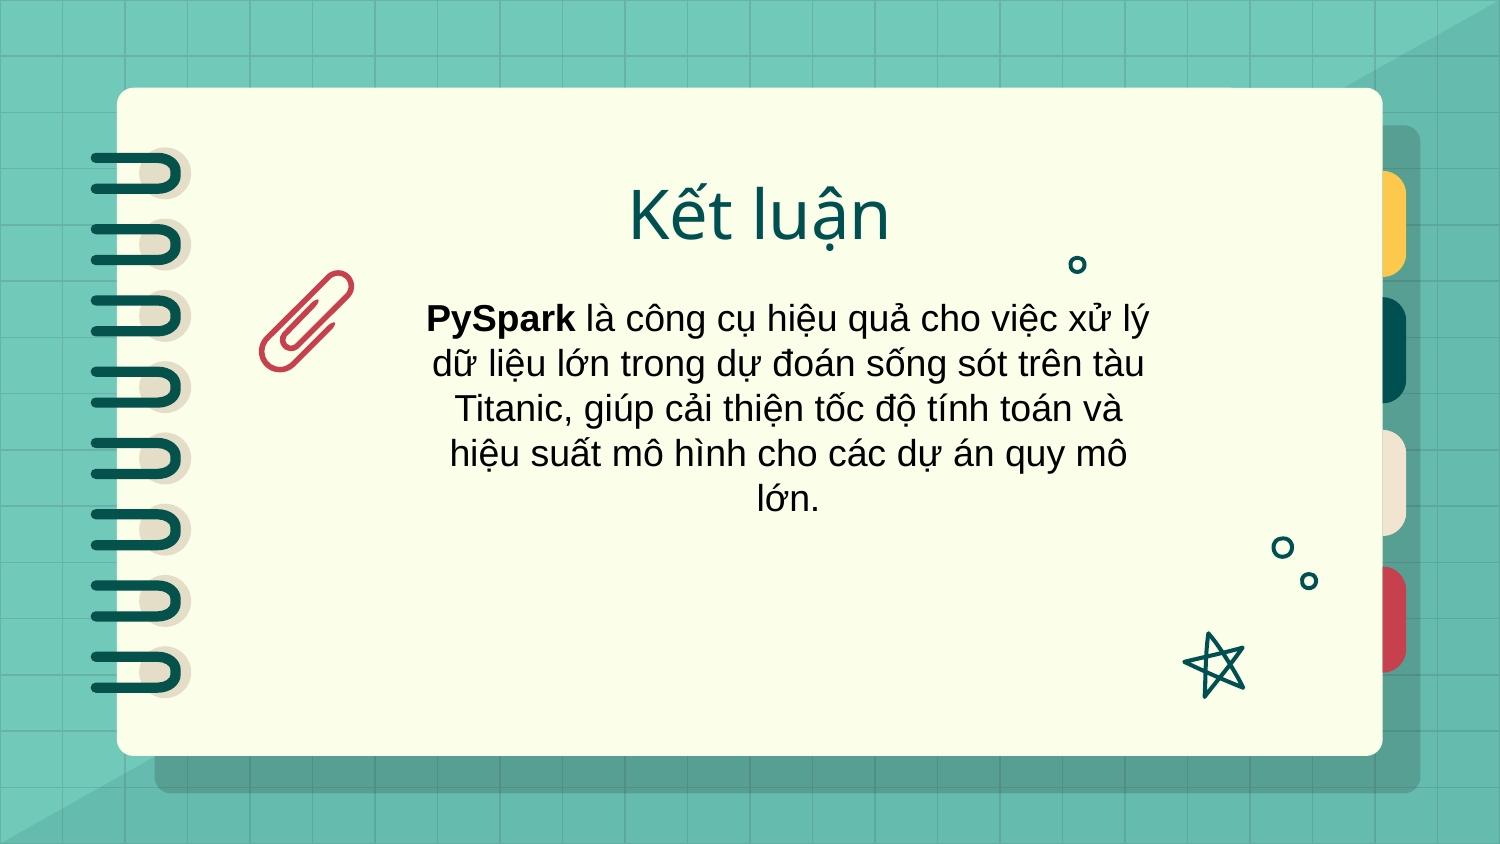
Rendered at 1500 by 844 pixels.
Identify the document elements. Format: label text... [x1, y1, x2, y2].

text_box PySpark là công cụ hiệu quả cho việc xử lý dữ liệu lớn trong dự đoán sống sót trên tàu Titanic, giúp cải thiện tốc độ tính toán và hiệu suất mô hình cho các dự án quy mô lớn. [406, 221, 1169, 591]
text_box [1068, 255, 1087, 274]
text_box [1300, 572, 1319, 591]
text_box [258, 270, 355, 373]
text_box Kết luận [457, 112, 1062, 221]
text_box [1182, 631, 1245, 699]
text_box [1271, 536, 1295, 559]
